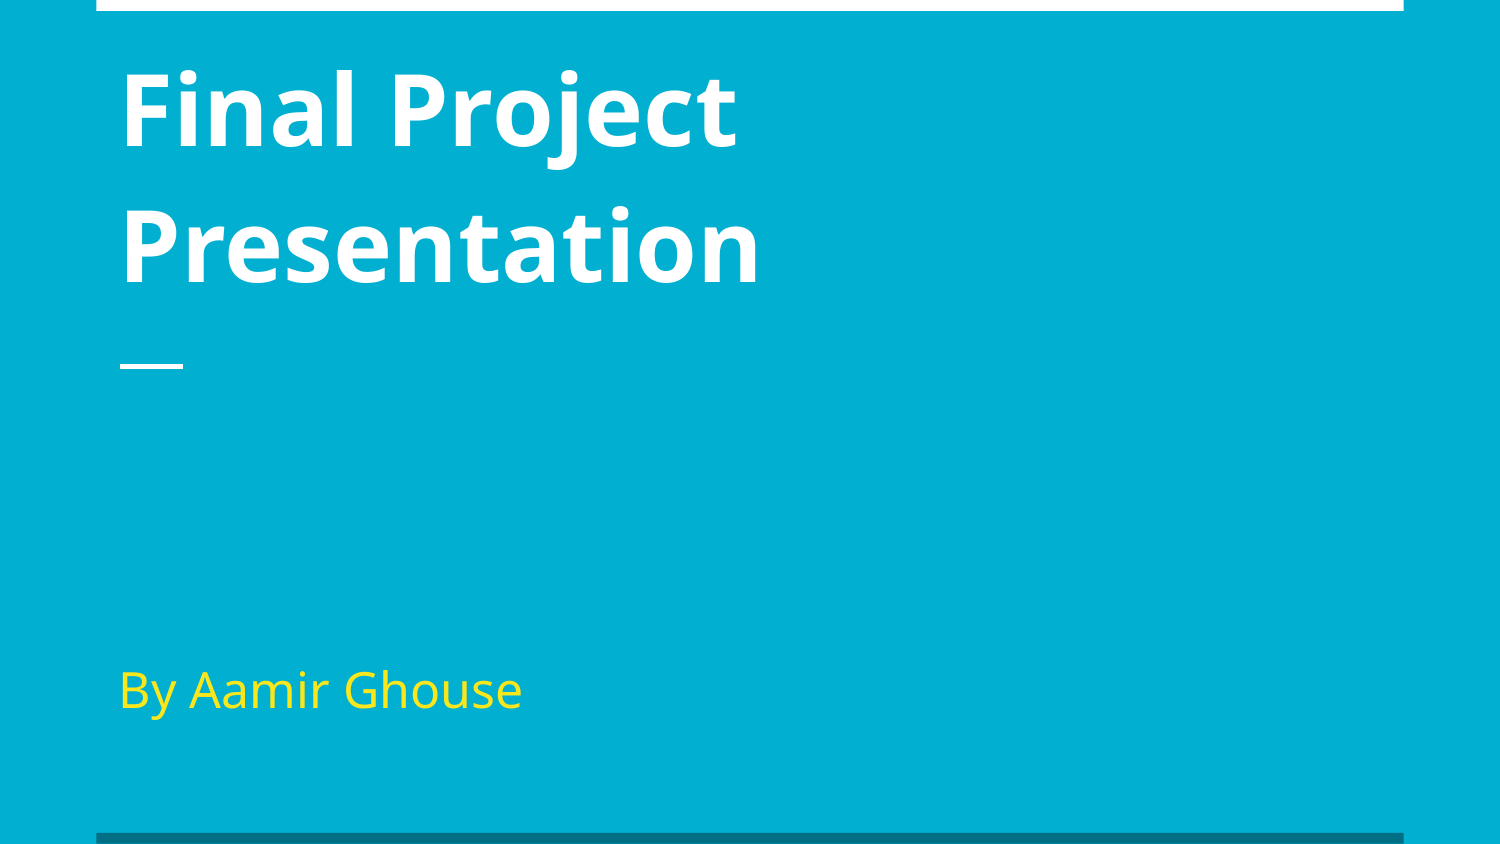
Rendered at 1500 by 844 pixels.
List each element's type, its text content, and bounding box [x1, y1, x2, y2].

subtitle By Aamir Ghouse [103, 529, 1399, 739]
title Final Project Presentation [103, 22, 1399, 327]
